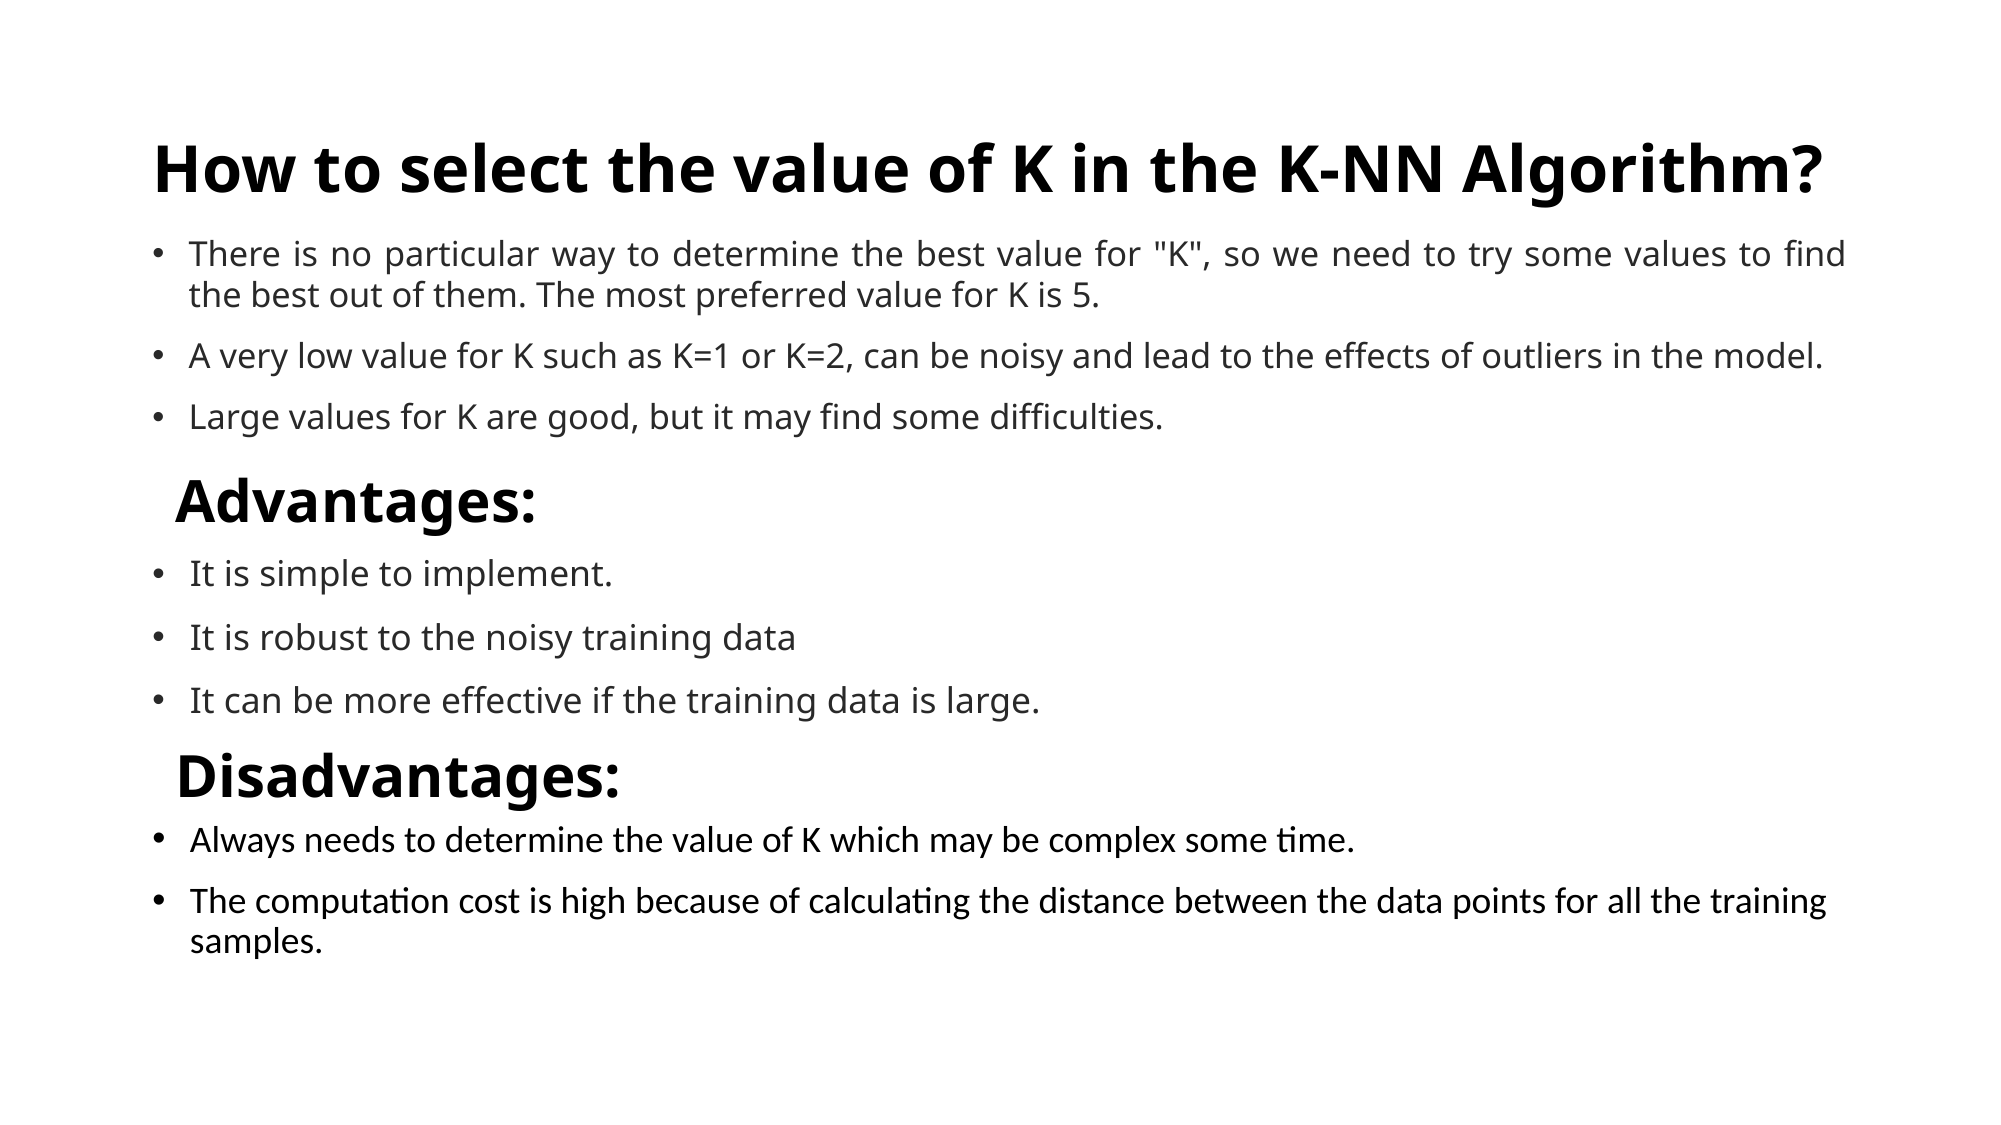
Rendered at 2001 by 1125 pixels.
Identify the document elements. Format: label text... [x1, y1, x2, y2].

text_box Advantages: [160, 440, 1886, 567]
text_box Always needs to determine the value of K which may be complex some time. The computation cost is high because of calculating the distance between the data points for all the training samples. [137, 812, 1863, 1068]
text_box Disadvantages: [160, 725, 1886, 823]
title How to select the value of K in the K-NN Algorithm? [137, 95, 1863, 224]
list There is no particular way to determine the best value for "K", so we need to try some values to find the best out of them. The most preferred value for K is 5. A very low value for K such as K=1 or K=2, can be noisy and lead to the effects of outliers in the model. Large values for K are good, but it may find some difficulties. [137, 224, 1863, 480]
text_box It is simple to implement. It is robust to the noisy training data It can be more effective if the training data is large. [137, 543, 1863, 800]
